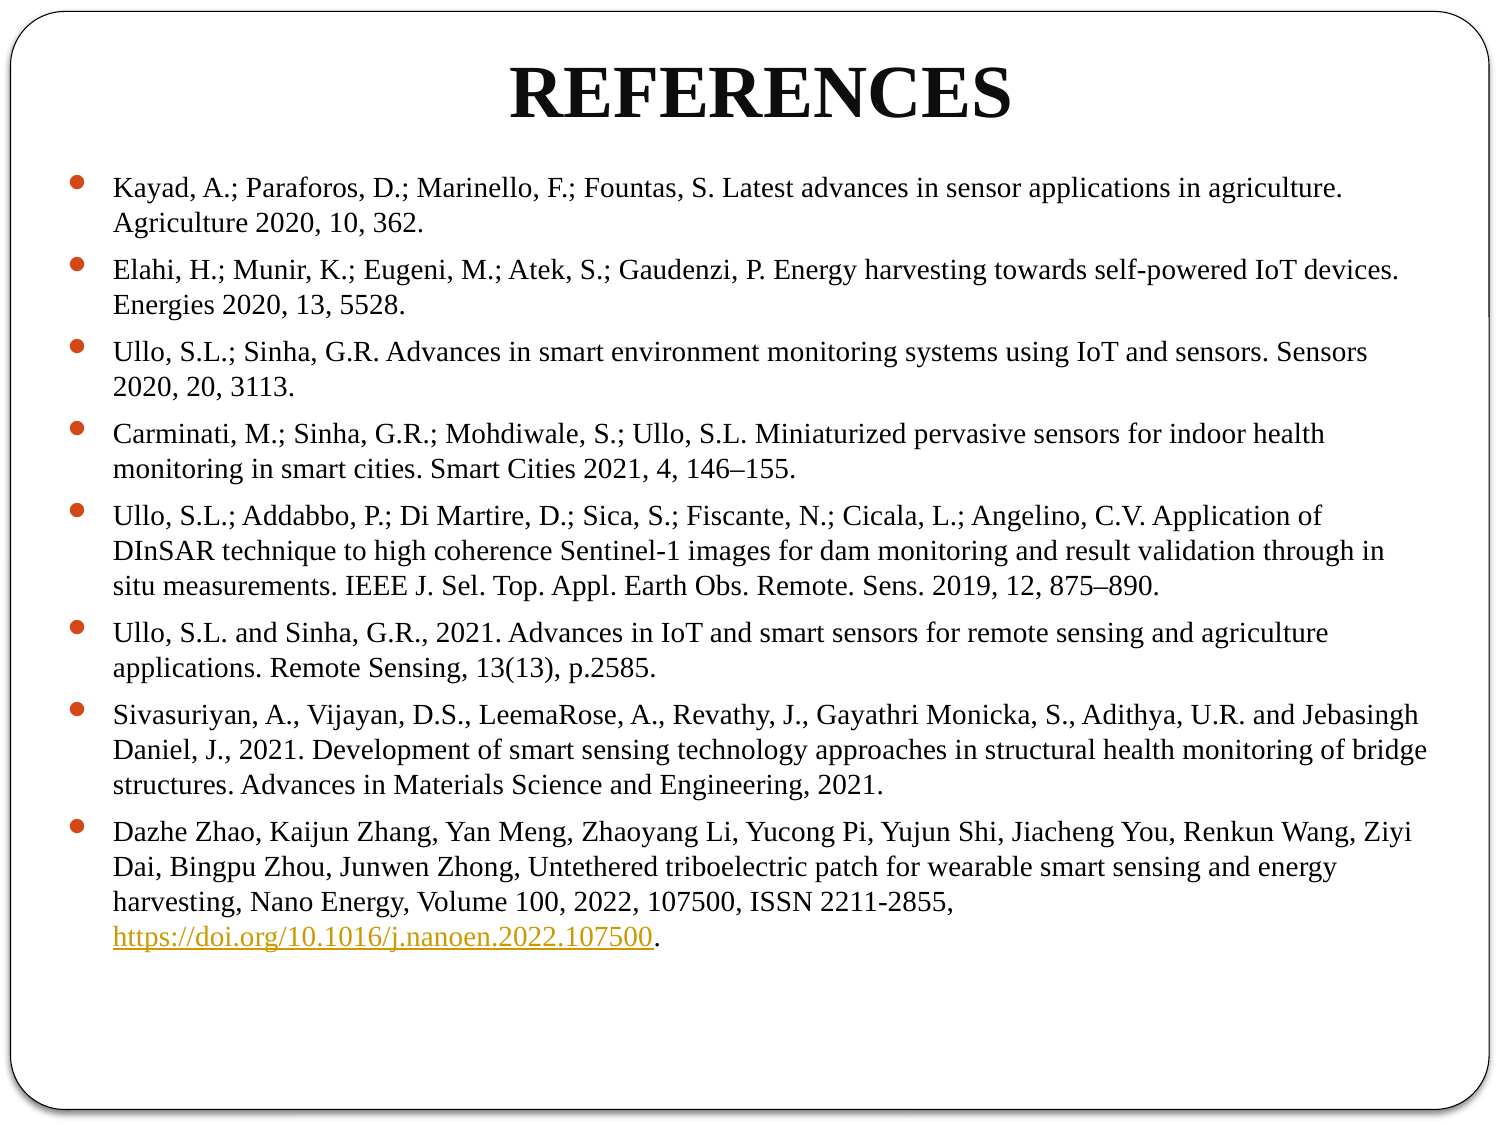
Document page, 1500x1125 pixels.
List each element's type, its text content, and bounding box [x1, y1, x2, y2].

list Kayad, A.; Paraforos, D.; Marinello, F.; Fountas, S. Latest advances in sensor applications in agriculture. Agriculture 2020, 10, 362. Elahi, H.; Munir, K.; Eugeni, M.; Atek, S.; Gaudenzi, P. Energy harvesting towards self-powered IoT devices. Energies 2020, 13, 5528. Ullo, S.L.; Sinha, G.R. Advances in smart environment monitoring systems using IoT and sensors. Sensors 2020, 20, 3113. Carminati, M.; Sinha, G.R.; Mohdiwale, S.; Ullo, S.L. Miniaturized pervasive sensors for indoor health monitoring in smart cities. Smart Cities 2021, 4, 146–155. Ullo, S.L.; Addabbo, P.; Di Martire, D.; Sica, S.; Fiscante, N.; Cicala, L.; Angelino, C.V. Application of DInSAR technique to high coherence Sentinel-1 images for dam monitoring and result validation through in situ measurements. IEEE J. Sel. Top. Appl. Earth Obs. Remote. Sens. 2019, 12, 875–890. Ullo, S.L. and Sinha, G.R., 2021. Advances in IoT and smart sensors for remote sensing and agriculture applications. Remote Sensing, 13(13), p.2585. Sivasuriyan, A., Vijayan, D.S., LeemaRose, A., Revathy, J., Gayathri Monicka, S., Adithya, U.R. and Jebasingh Daniel, J., 2021. Development of smart sensing technology approaches in structural health monitoring of bridge structures. Advances in Materials Science and Engineering, 2021. Dazhe Zhao, Kaijun Zhang, Yan Meng, Zhaoyang Li, Yucong Pi, Yujun Shi, Jiacheng You, Renkun Wang, Ziyi Dai, Bingpu Zhou, Junwen Zhong, Untethered triboelectric patch for wearable smart sensing and energy harvesting, Nano Energy, Volume 100, 2022, 107500, ISSN 2211-2855, https://doi.org/10.1016/j.nanoen.2022.107500. [53, 160, 1447, 1035]
title REFERENCES [123, 0, 1399, 148]
